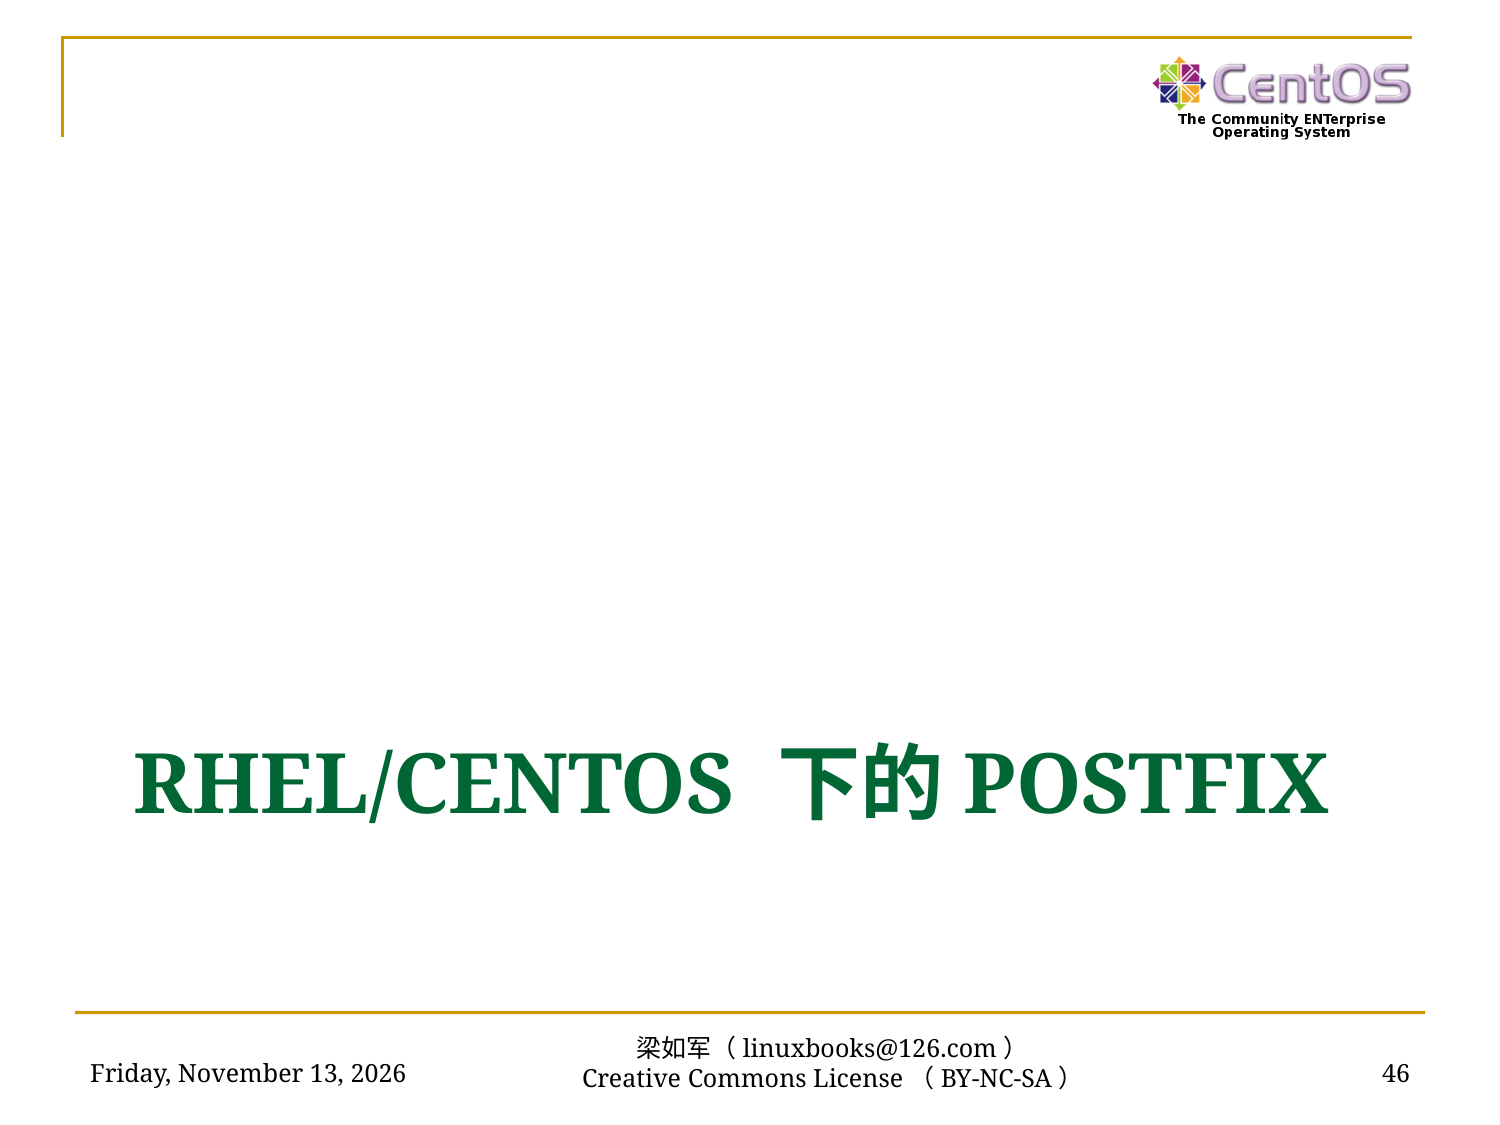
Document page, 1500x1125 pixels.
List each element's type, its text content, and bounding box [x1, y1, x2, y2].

footer 梁如军（linuxbooks@126.com） Creative Commons License（BY-NC-SA） [395, 1024, 1270, 1101]
title RHEL/CentOS 下的Postfix [118, 722, 1394, 947]
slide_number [74, 1023, 426, 1100]
slide_number 46 [1074, 1023, 1426, 1100]
picture [1151, 54, 1412, 140]
